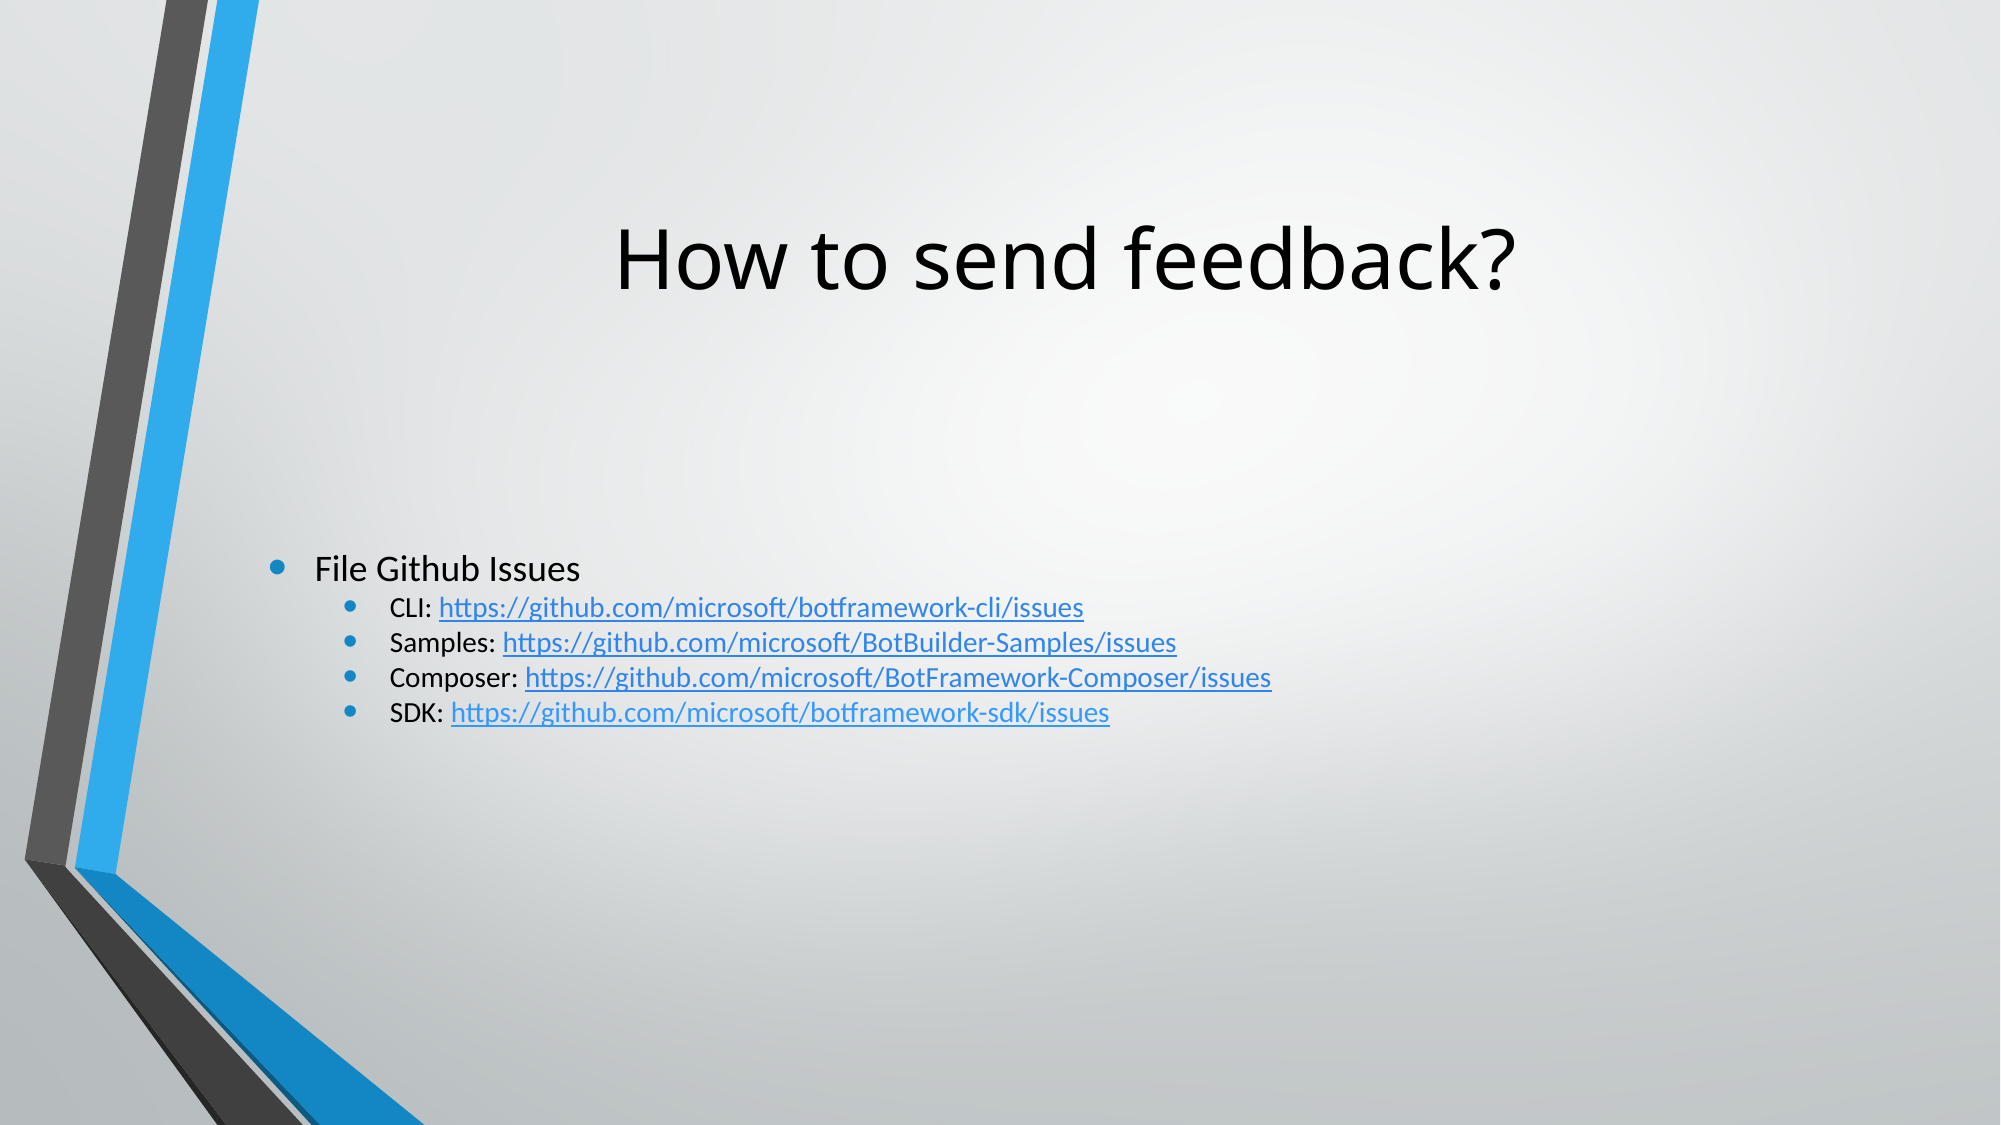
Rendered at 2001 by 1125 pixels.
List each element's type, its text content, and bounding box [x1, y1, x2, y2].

title How to send feedback? [243, 112, 1887, 367]
list File Github Issues CLI: https://github.com/microsoft/botframework-cli/issues Samples: https://github.com/microsoft/BotBuilder-Samples/issues Composer: https://github.com/microsoft/BotFramework-Composer/issues SDK: https://github.com/microsoft/botframework-sdk/issues [243, 367, 1887, 950]
